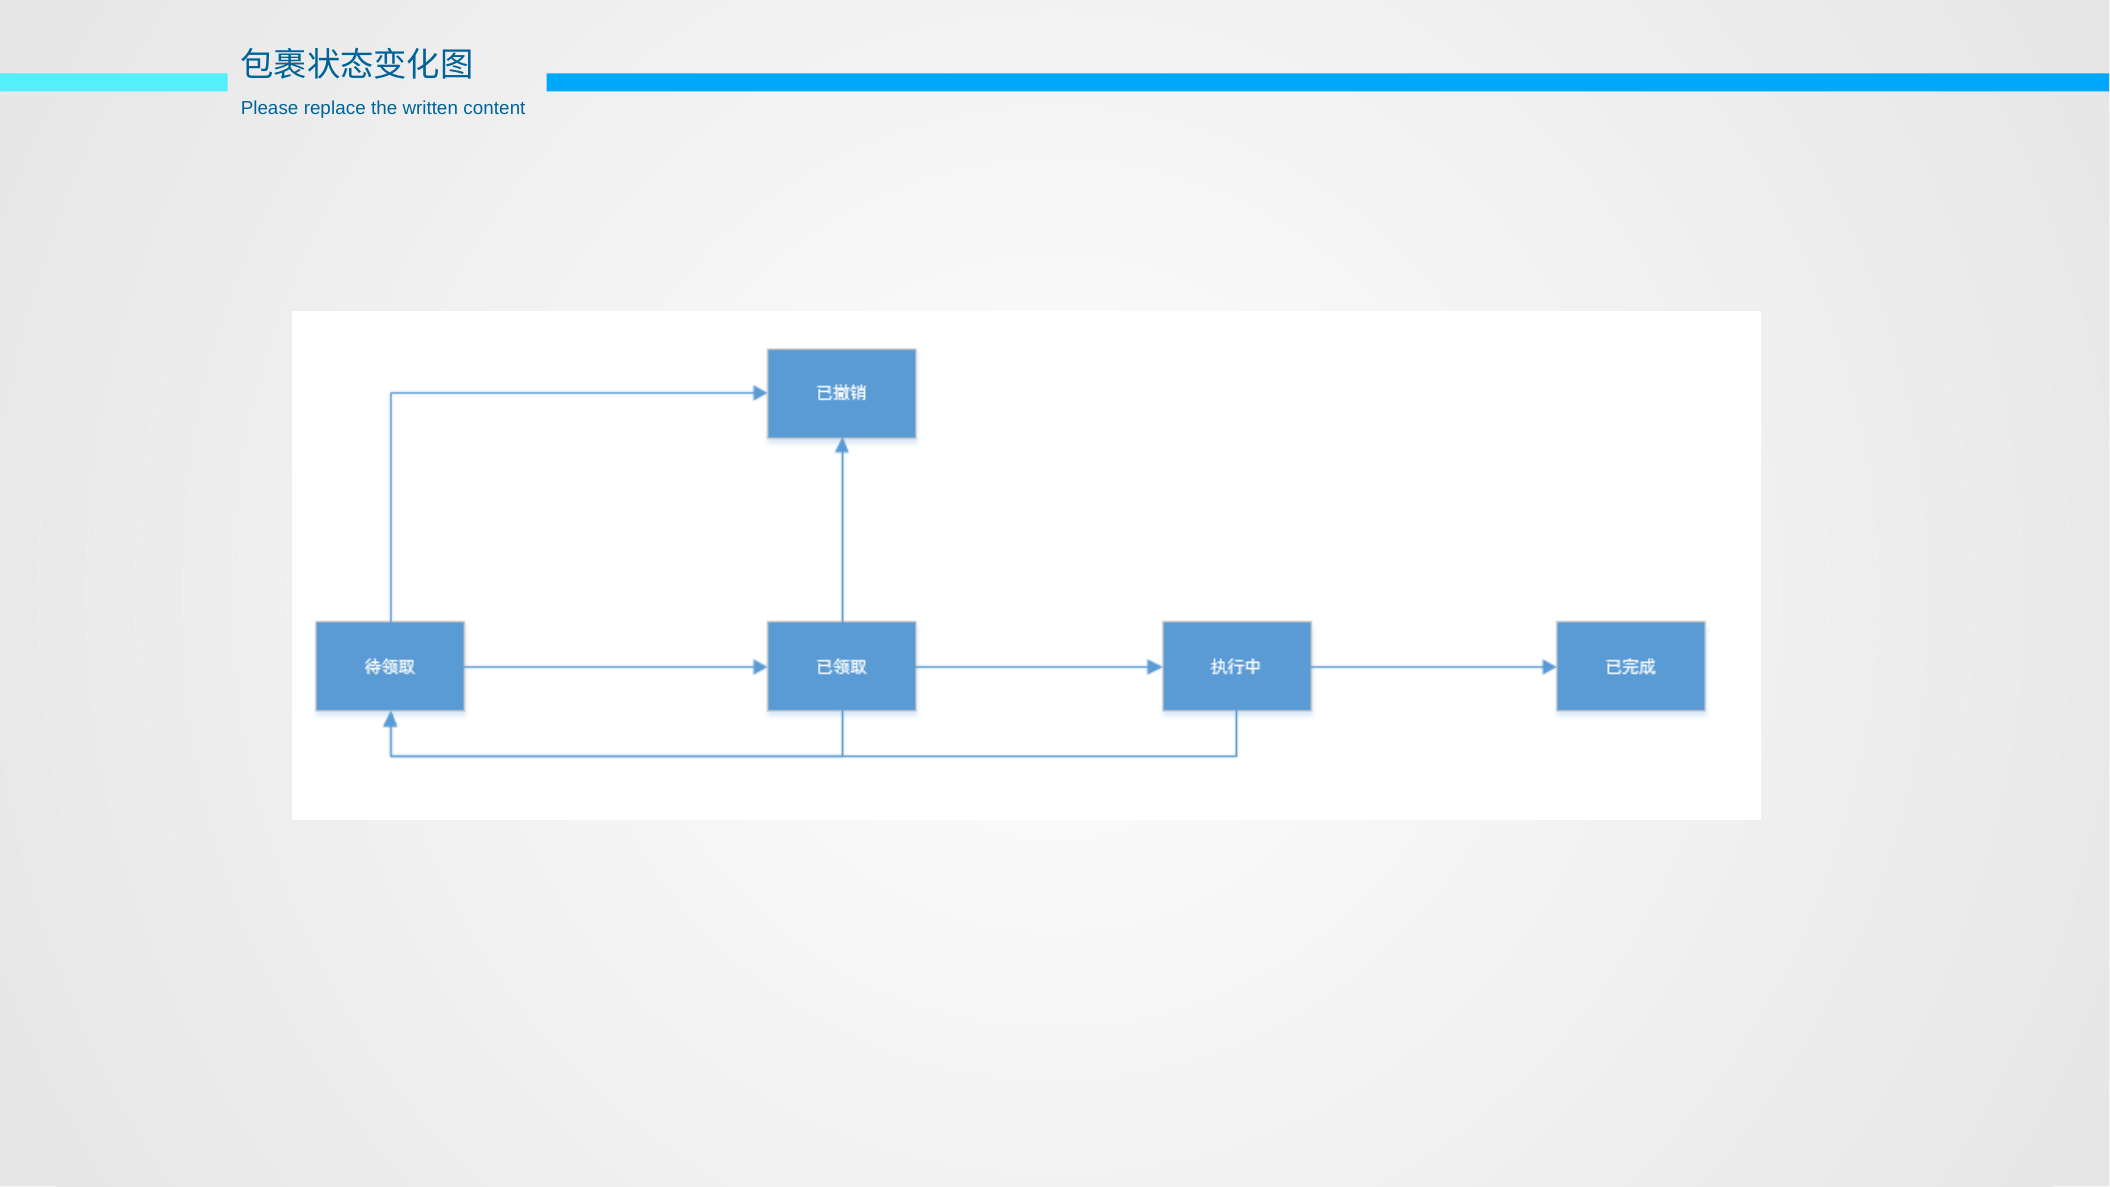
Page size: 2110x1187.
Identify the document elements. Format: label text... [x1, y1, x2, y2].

text_box Please replace the written content [226, 88, 541, 126]
text_box [546, 72, 2110, 92]
picture [292, 311, 1761, 820]
text_box 包裹状态变化图 [226, 35, 489, 91]
text_box [0, 72, 226, 92]
